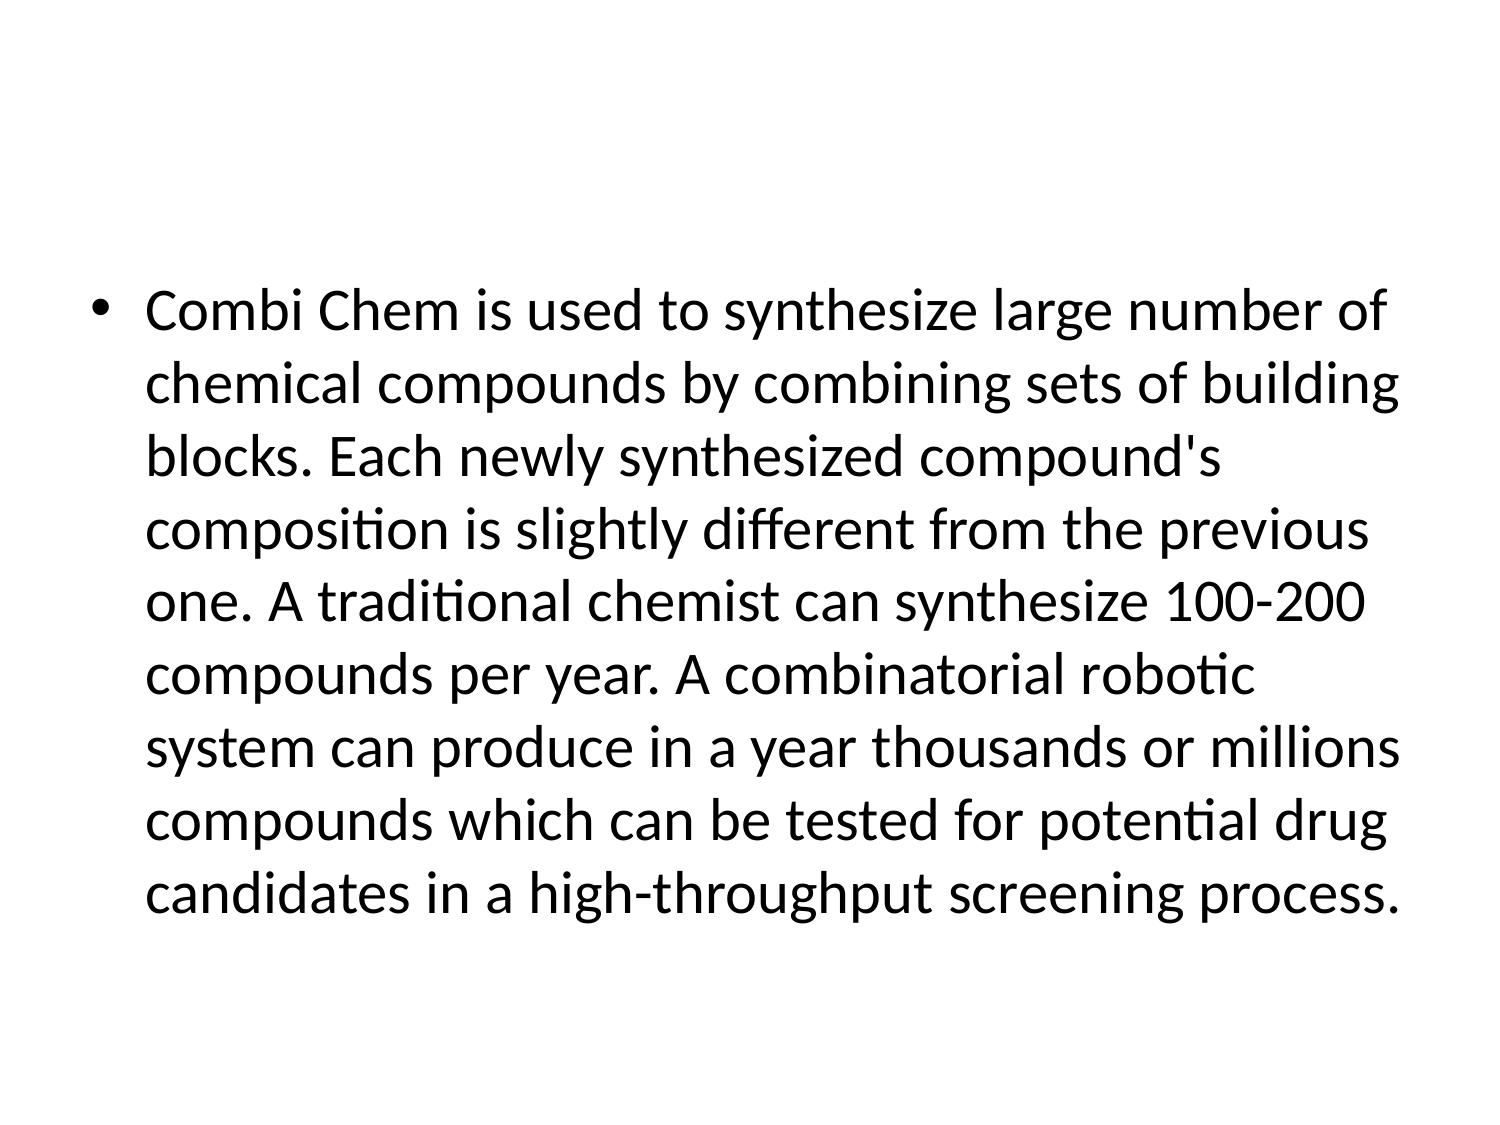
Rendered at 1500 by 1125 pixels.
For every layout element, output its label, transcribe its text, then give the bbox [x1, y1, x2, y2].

list Combi Chem is used to synthesize large number of chemical compounds by combining sets of building blocks. Each newly synthesized compound's composition is slightly different from the previous one. A traditional chemist can synthesize 100-200 compounds per year. A combinatorial robotic system can produce in a year thousands or millions compounds which can be tested for potential drug candidates in a high-throughput screening process. [75, 262, 1425, 1005]
